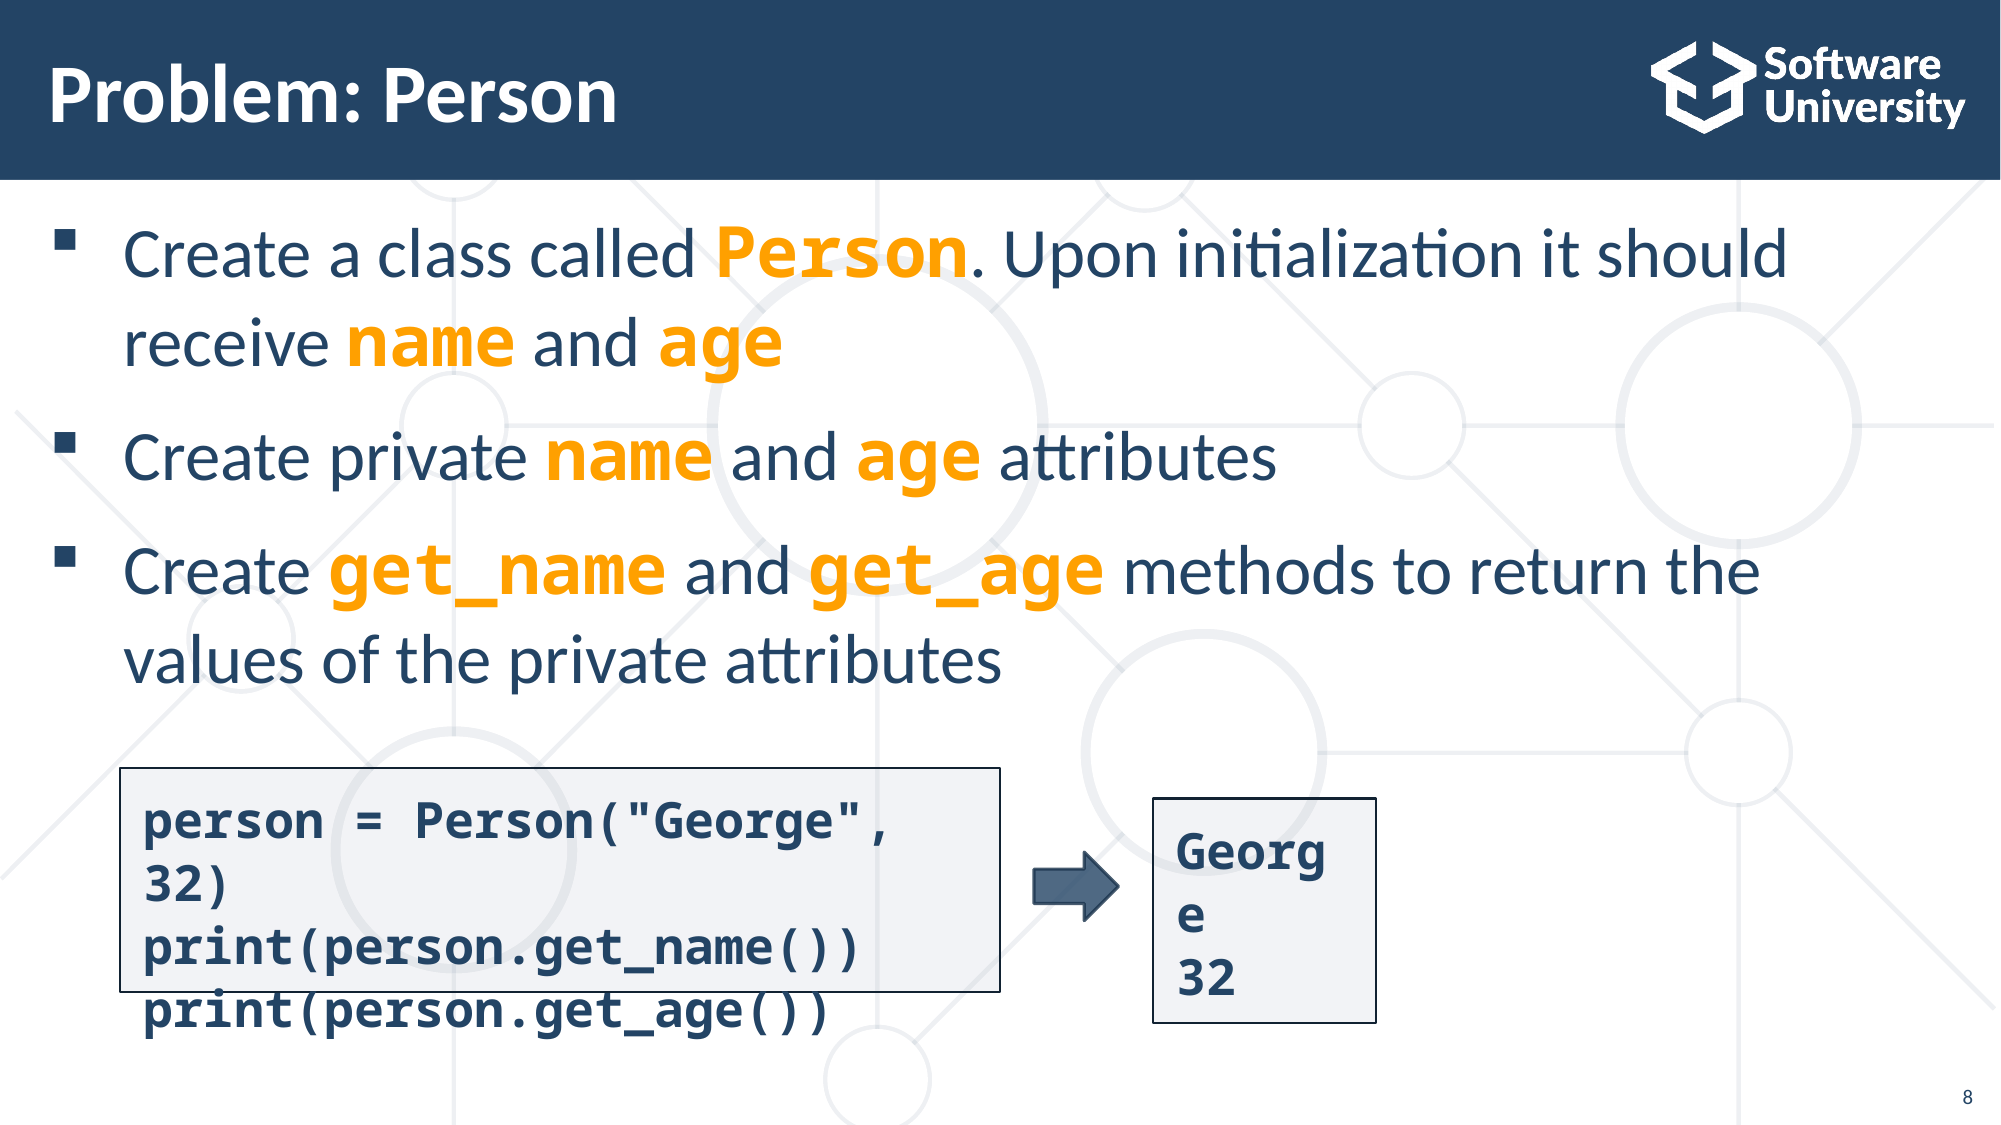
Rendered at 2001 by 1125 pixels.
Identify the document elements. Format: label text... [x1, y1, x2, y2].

title Problem: Person [31, 16, 1625, 162]
picture [1651, 41, 1966, 134]
text_box George 32 [1152, 798, 1377, 1023]
list Create a class called Person. Upon initialization it should receive name and age Create private name and age attributes Create get_name and get_age methods to return the values of the private attributes [31, 196, 1969, 1109]
text_box [1031, 850, 1121, 923]
text_box 8 [1927, 1067, 1989, 1117]
